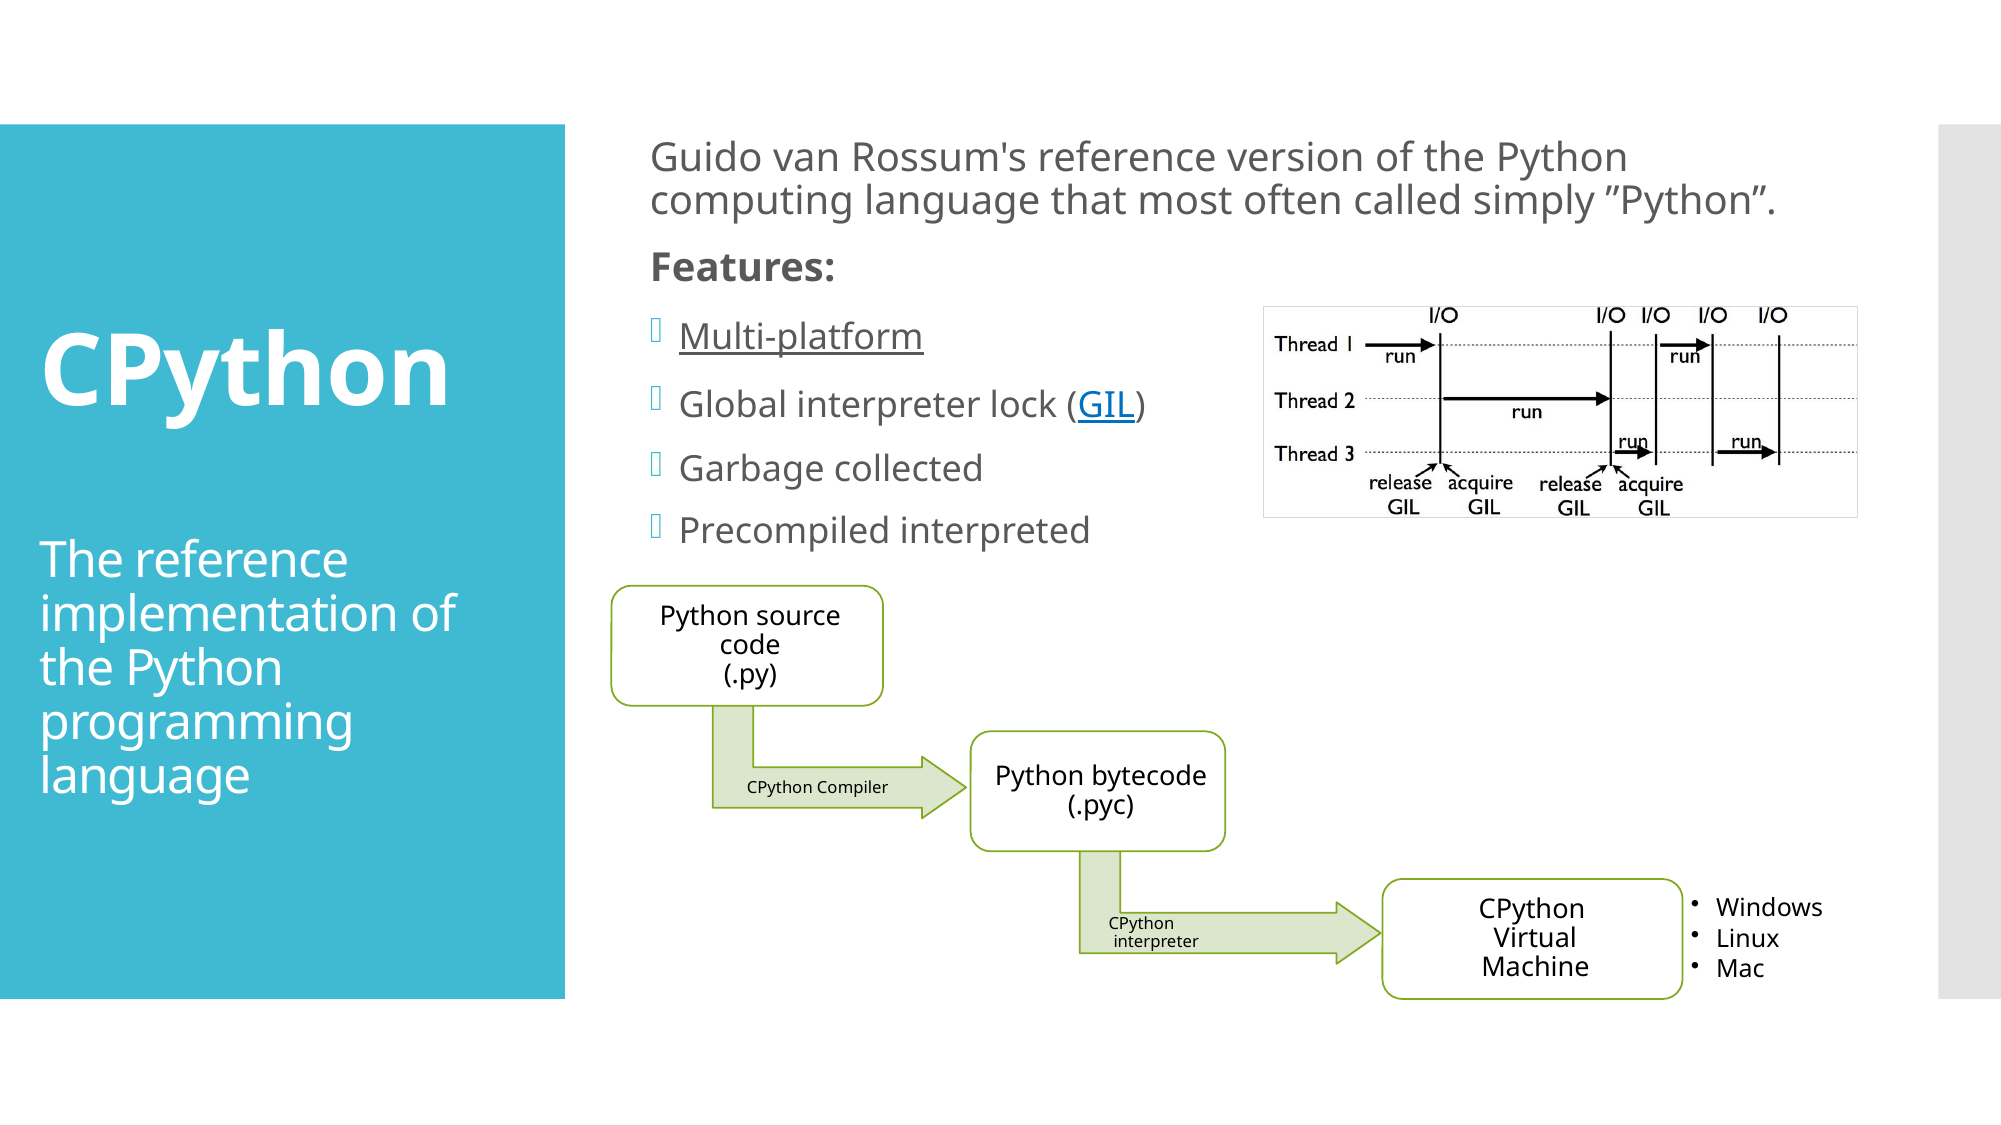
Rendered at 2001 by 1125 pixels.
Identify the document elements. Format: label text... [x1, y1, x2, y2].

picture [1262, 306, 1859, 519]
list Guido van Rossum's reference version of the Python computing language that most often called simply ”Python”. Features: Multi-platform Global interpreter lock (GIL) Garbage collected Precompiled interpreted [634, 125, 1835, 563]
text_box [611, 583, 1859, 1000]
title CPython The reference implementation of the Python programming language [24, 184, 540, 940]
